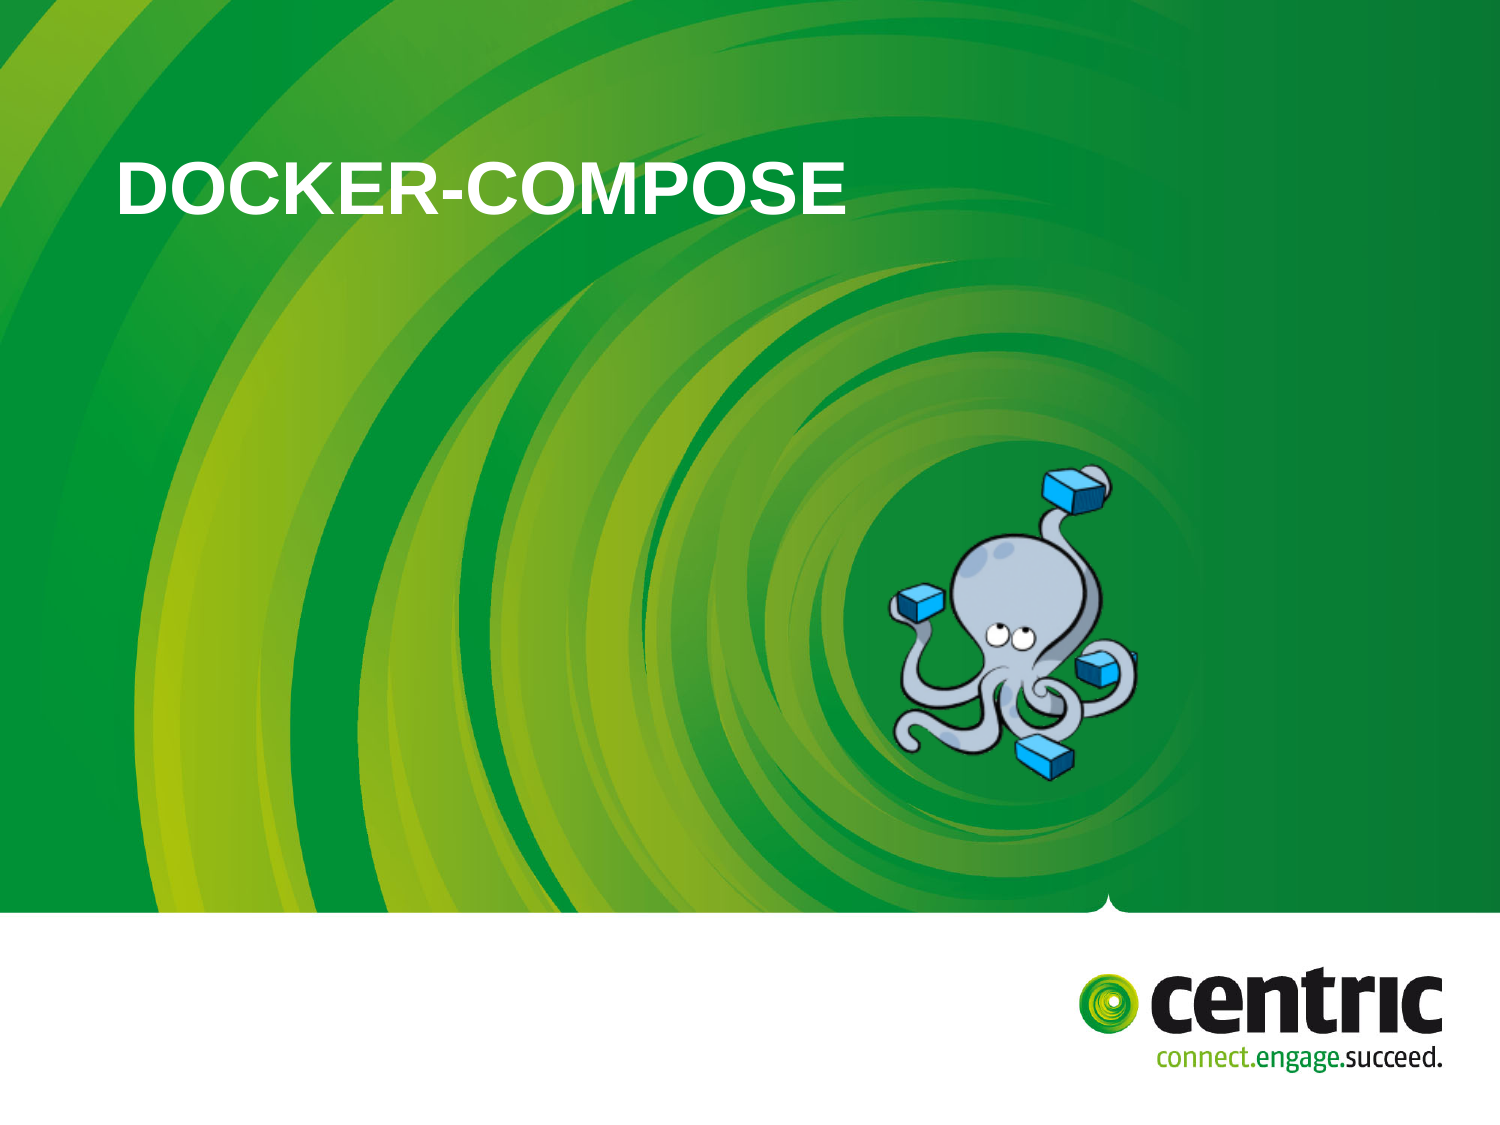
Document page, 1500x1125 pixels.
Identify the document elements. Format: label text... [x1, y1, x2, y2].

picture [0, 0, 1500, 1125]
title Docker-COMPOSE [100, 106, 1376, 348]
